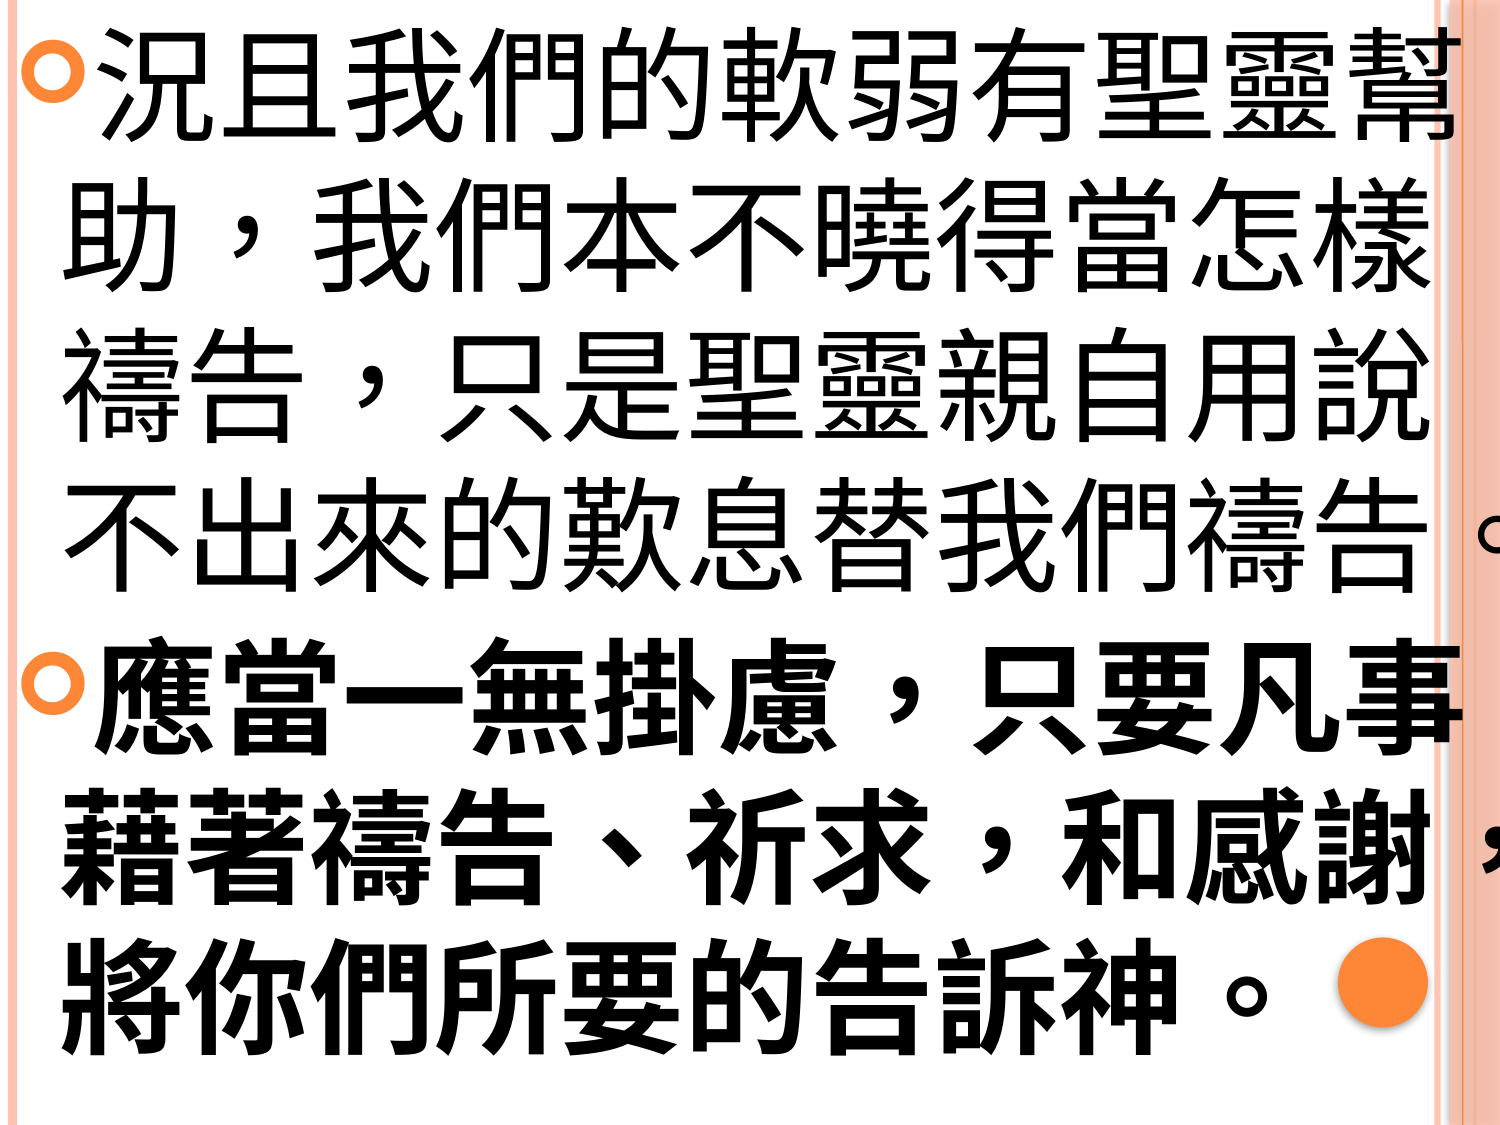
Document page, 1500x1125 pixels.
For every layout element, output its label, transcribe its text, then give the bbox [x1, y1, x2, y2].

list 況且我們的軟弱有聖靈幫助，我們本不曉得當怎樣禱告，只是聖靈親自用說不出來的歎息替我們禱告。 應當一無掛慮，只要凡事藉著禱告、祈求，和感謝，將你們所要的告訴神。 [0, 0, 1500, 1125]
